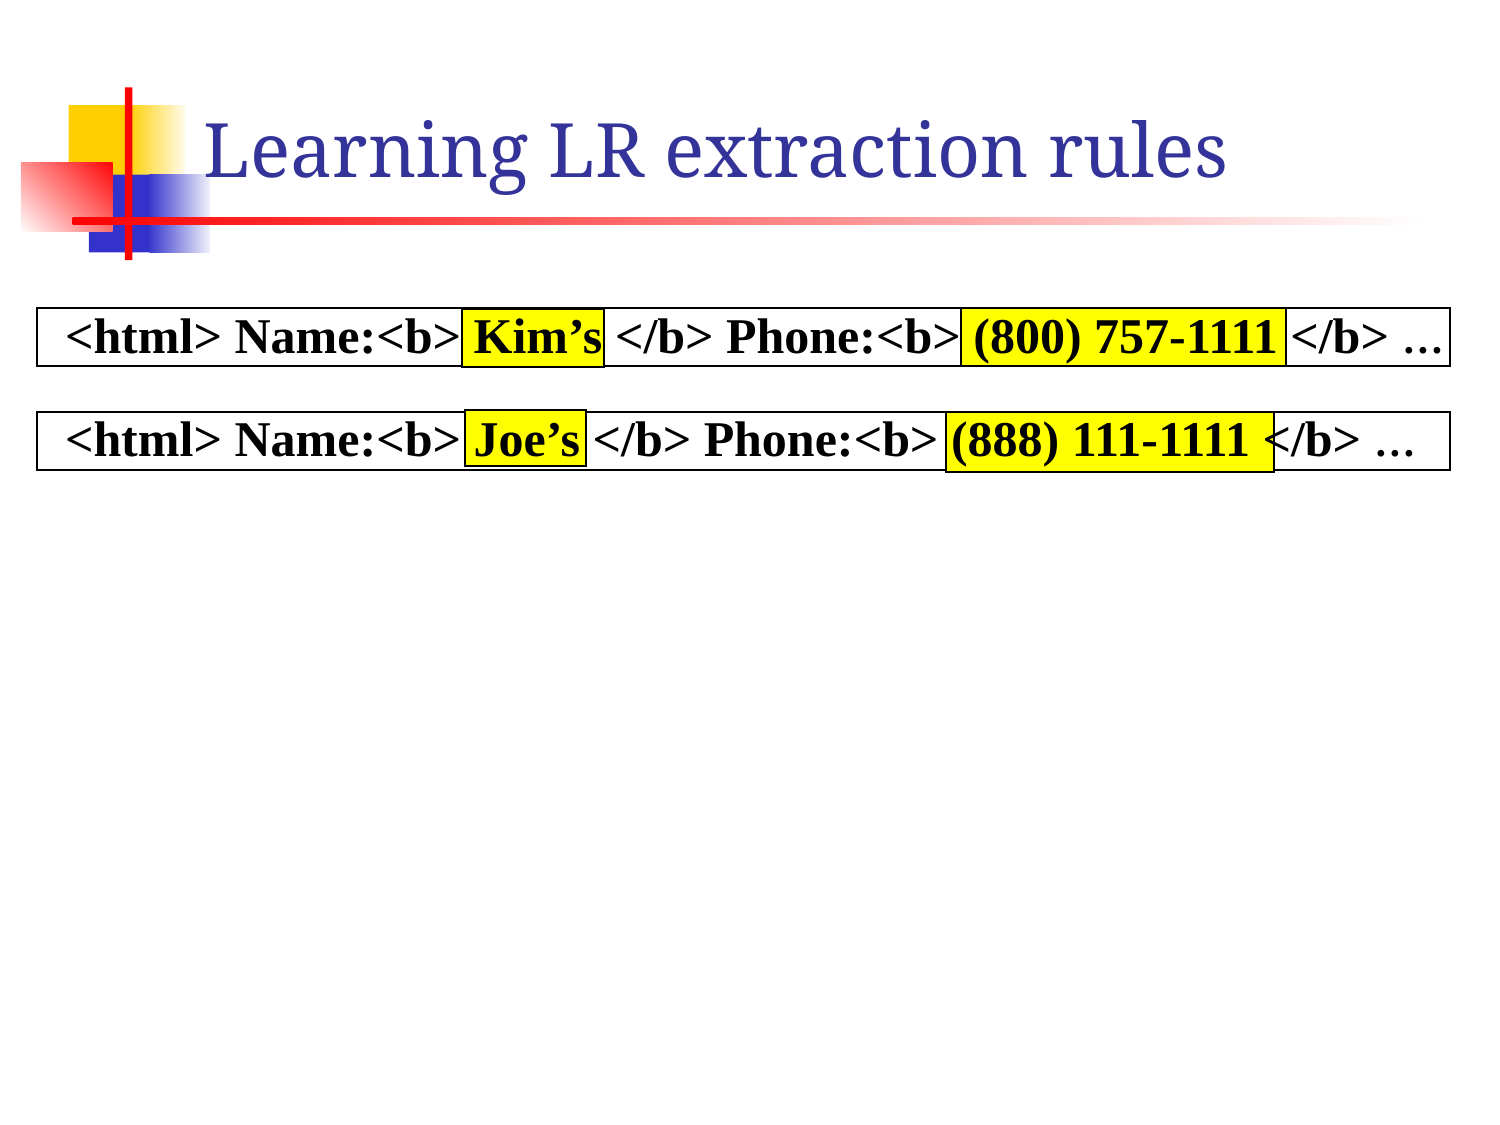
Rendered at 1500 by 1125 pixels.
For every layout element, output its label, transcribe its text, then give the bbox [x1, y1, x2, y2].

text_box <html> Name:<b> Joe’s </b> Phone:<b> (888) 111-1111 </b> … [0, 399, 1500, 512]
title Learning LR extraction rules [188, 75, 1468, 200]
text_box <html> Name:<b> Kim’s </b> Phone:<b> (800) 757-1111 </b> … [0, 295, 1500, 399]
